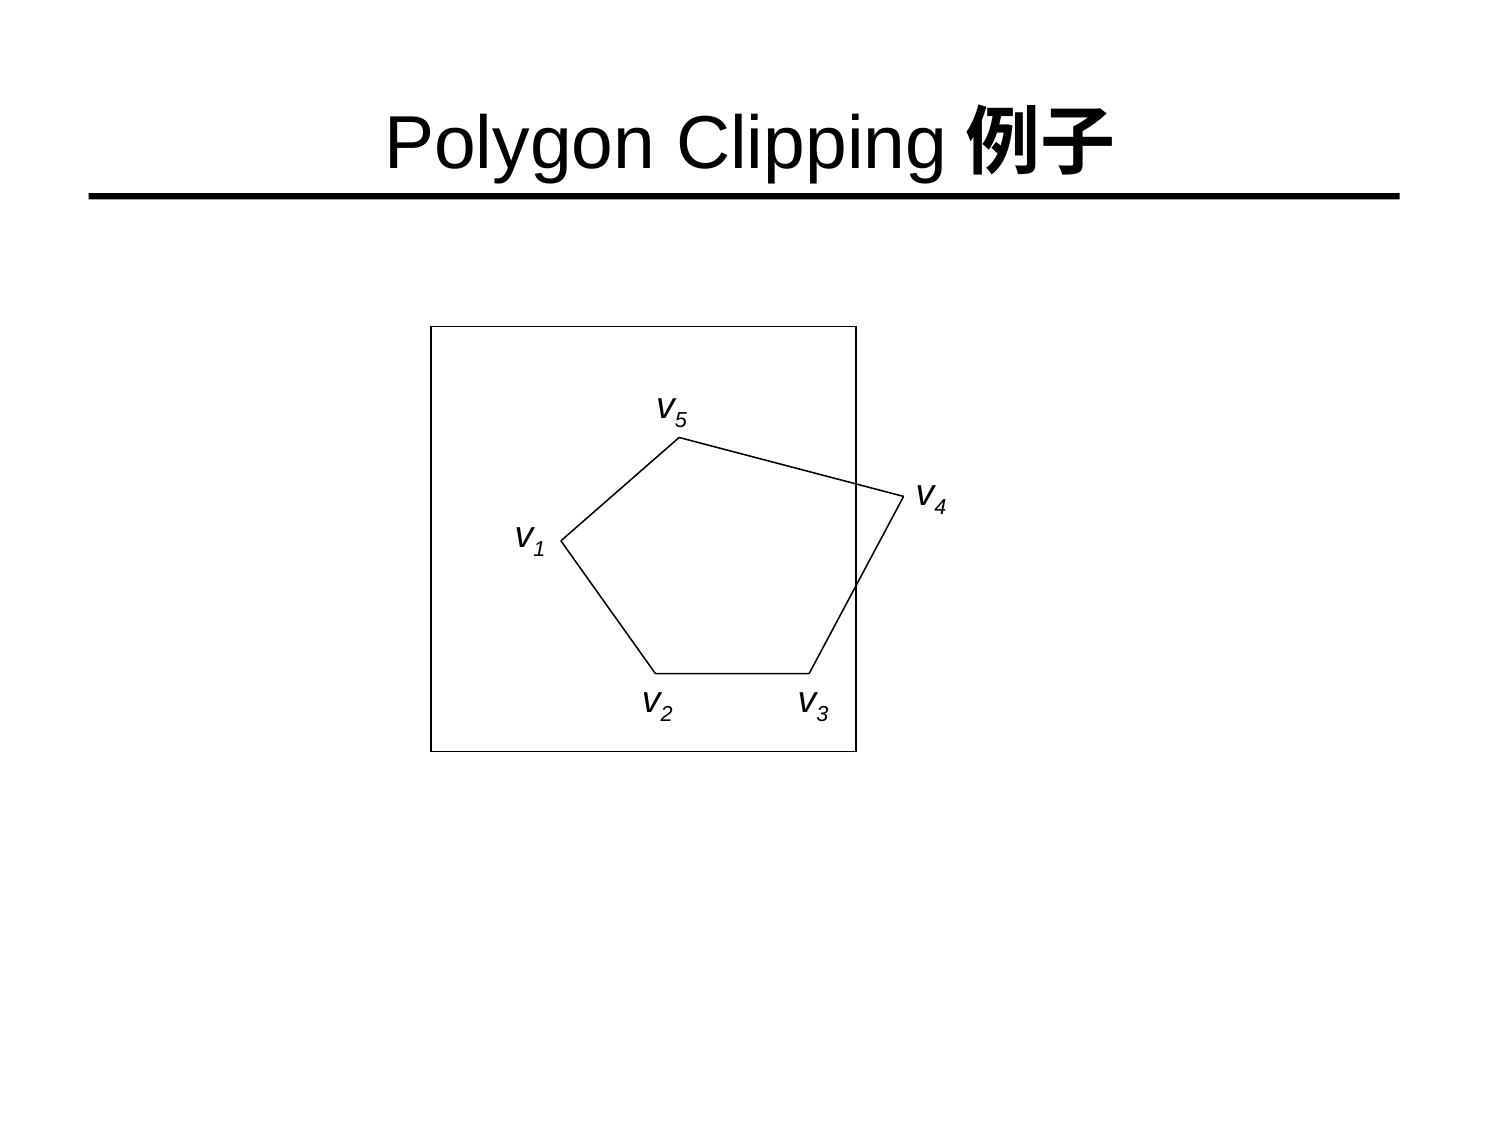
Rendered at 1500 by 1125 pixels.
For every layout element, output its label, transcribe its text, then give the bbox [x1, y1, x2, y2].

text_box v1 [499, 502, 555, 569]
text_box v3 [782, 683, 844, 734]
text_box v5 [641, 373, 702, 435]
text_box Polygon Clipping例子 [74, 45, 1425, 233]
text_box v4 [908, 460, 962, 527]
text_box [430, 326, 857, 752]
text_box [560, 437, 904, 674]
text_box v2 [627, 683, 688, 734]
